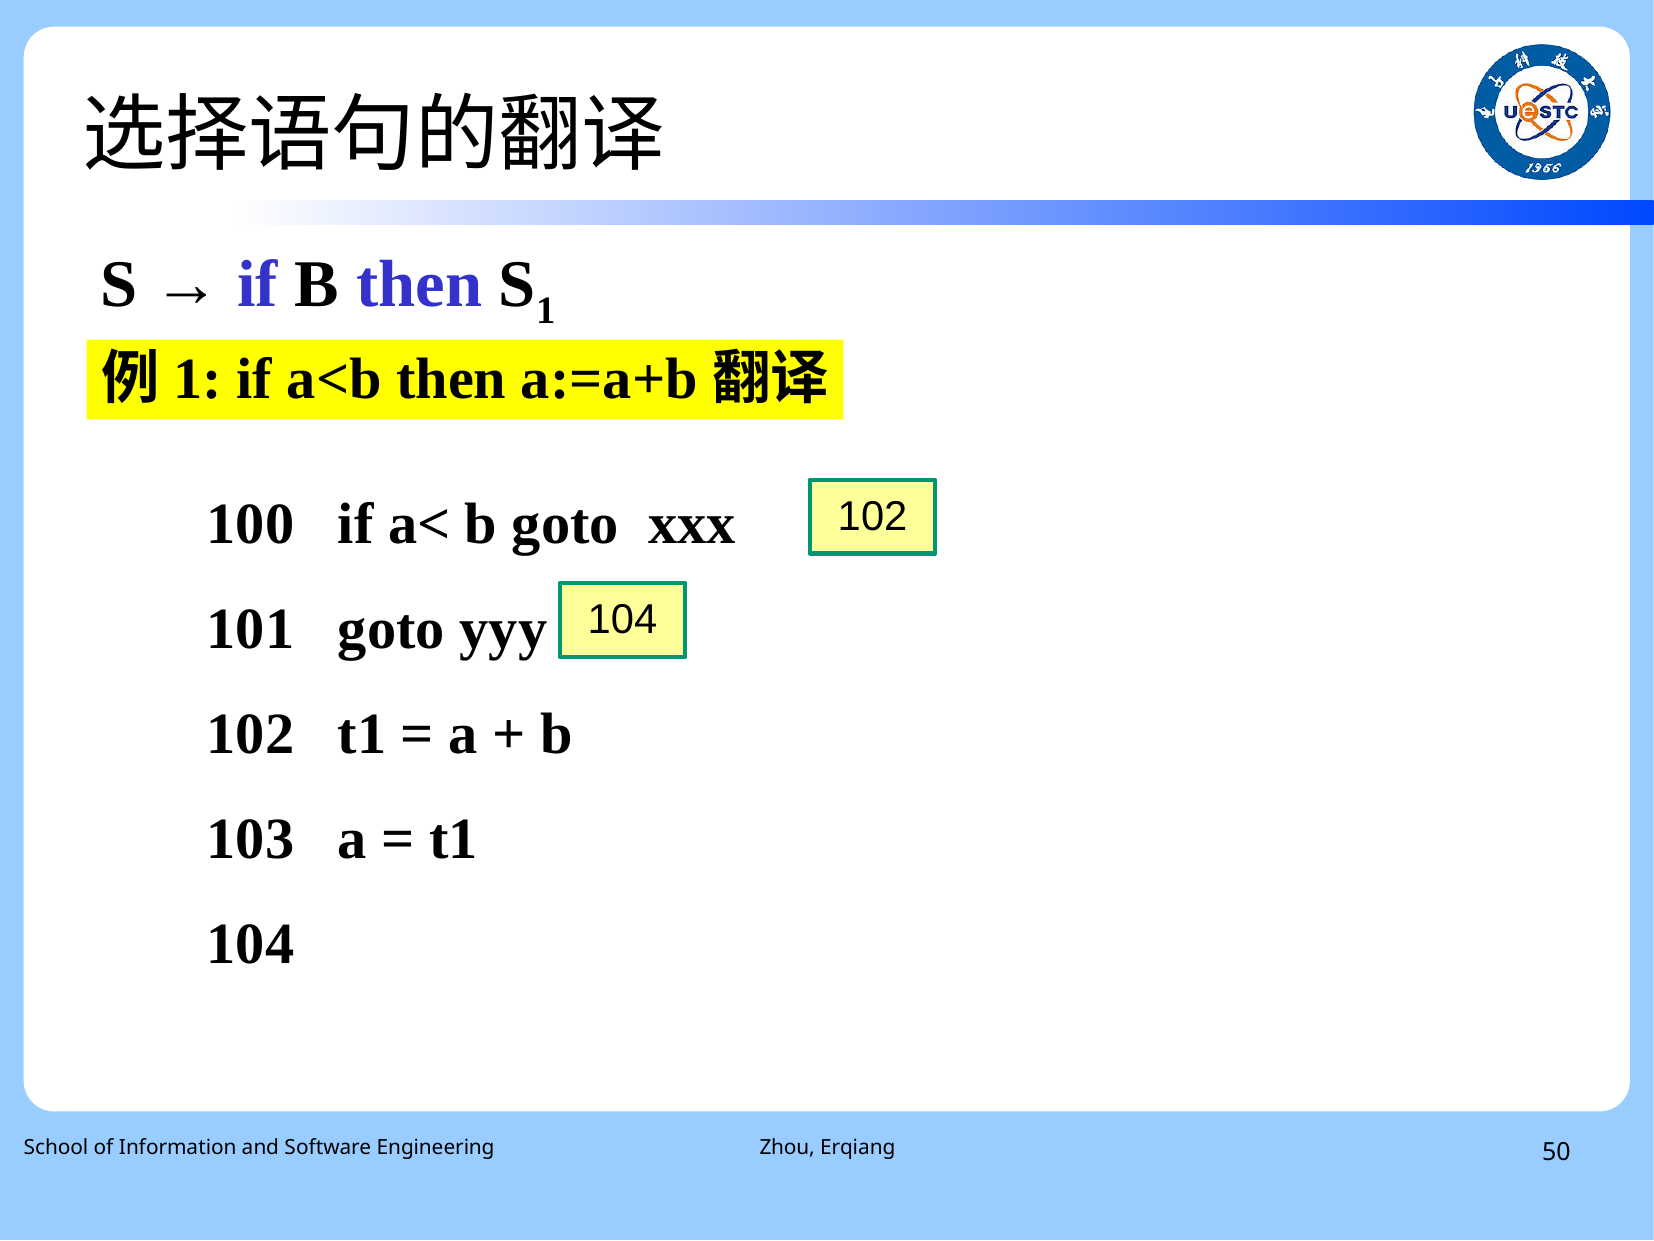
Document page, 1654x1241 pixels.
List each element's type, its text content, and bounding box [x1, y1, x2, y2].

text_box School of Information and Software Engineering [23, 1129, 532, 1215]
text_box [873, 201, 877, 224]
text_box Zhou, Erqiang [565, 1129, 1090, 1215]
title 选择语句的翻译 [82, 49, 1370, 201]
picture [1464, 35, 1619, 189]
text_box )# [790, 201, 794, 224]
text_box 104 [558, 581, 687, 659]
text_box 102 [808, 478, 937, 556]
text_box [1185, 1129, 1571, 1215]
text_box 100 if a< b goto xxx 101 goto yyy 102 t1 = a + b 103 a = t1 104 [191, 442, 751, 983]
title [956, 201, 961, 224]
text_box S → if B then S1 [82, 236, 1571, 1063]
